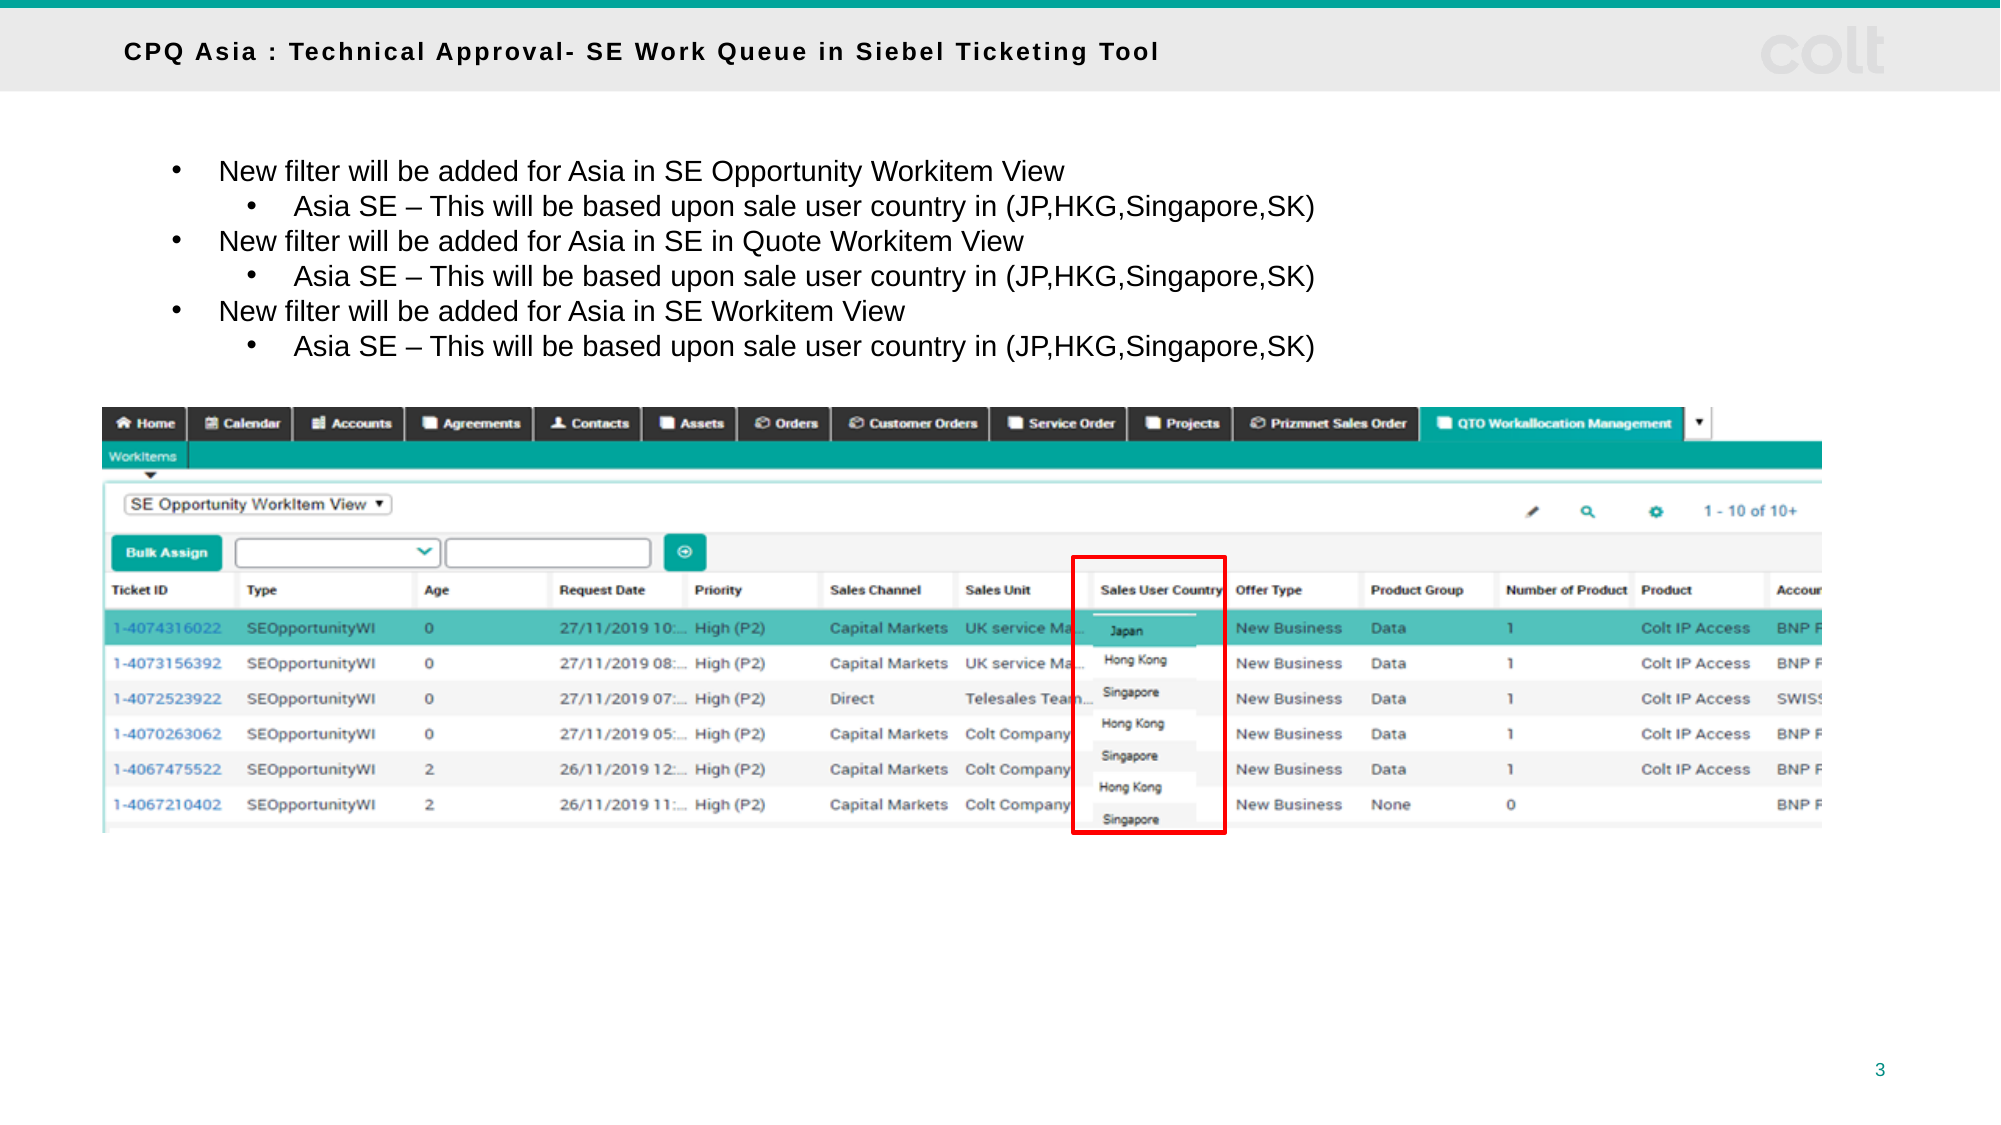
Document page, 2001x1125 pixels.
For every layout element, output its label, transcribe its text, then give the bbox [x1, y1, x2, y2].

title CPQ Asia : Technical Approval- SE Work Queue in Siebel Ticketing Tool [0, 8, 2000, 92]
slide_number 3 [1821, 1059, 1886, 1080]
picture [102, 407, 1822, 833]
text_box New filter will be added for Asia in SE Opportunity Workitem View Asia SE – This will be based upon sale user country in (JP,HKG,Singapore,SK) New filter will be added for Asia in SE in Quote Workitem View Asia SE – This will be based upon sale user country in (JP,HKG,Singapore,SK) New filter will be added for Asia in SE Workitem View Asia SE – This will be based upon sale user country in (JP,HKG,Singapore,SK) [156, 144, 1839, 405]
